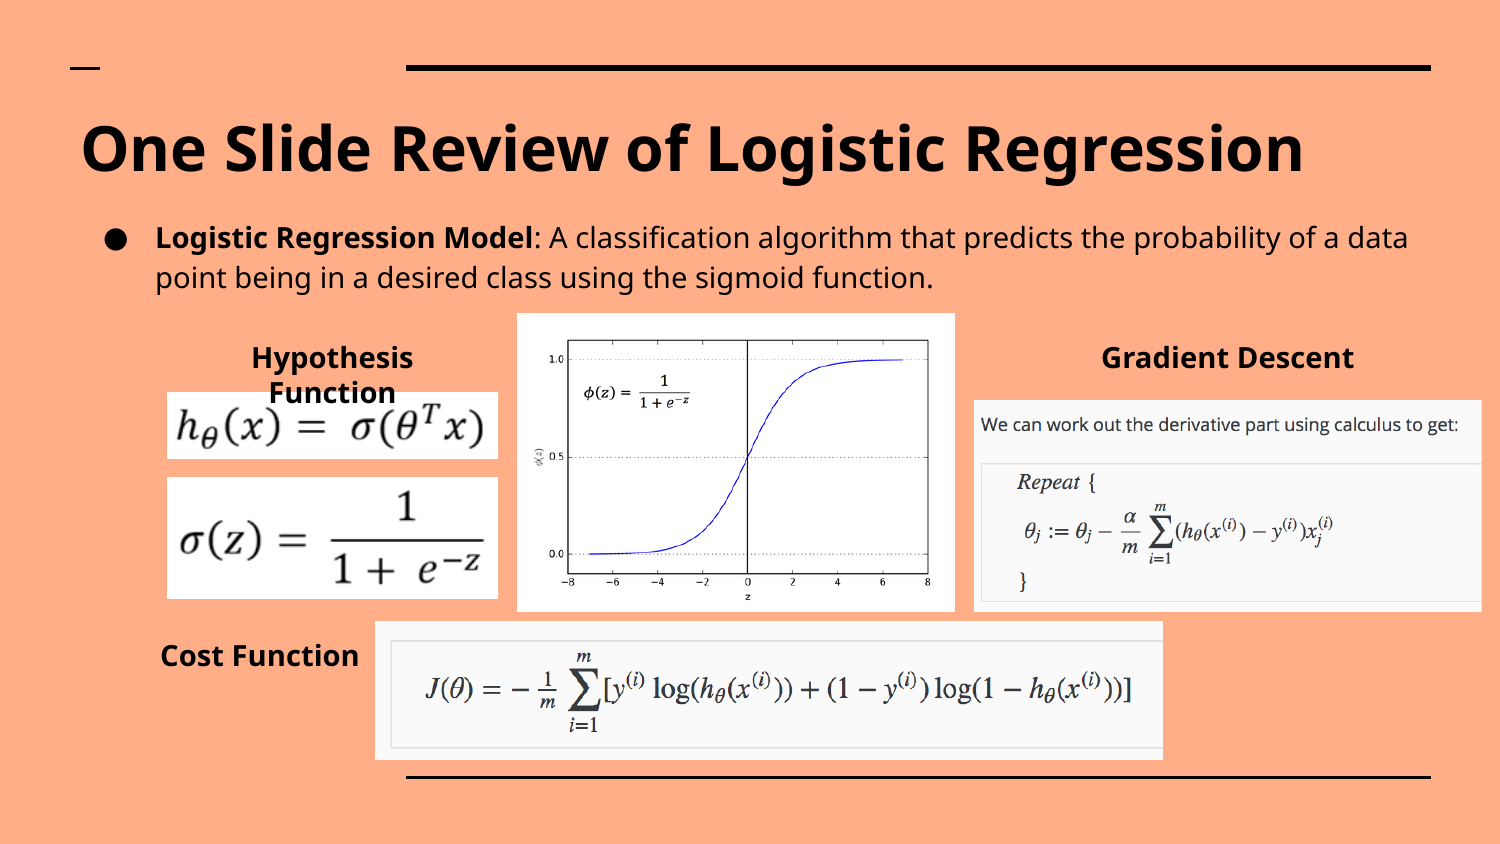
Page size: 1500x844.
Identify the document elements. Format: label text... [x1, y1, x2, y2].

picture [375, 621, 1163, 760]
text_box Gradient Descent [1078, 324, 1377, 384]
text_box Cost Function [136, 621, 374, 681]
picture [517, 313, 955, 612]
picture [166, 477, 499, 599]
text_box Hypothesis Function [183, 324, 482, 384]
picture [166, 392, 499, 460]
title One Slide Review of Logistic Regression [65, 94, 1344, 198]
picture [973, 400, 1482, 612]
list Logistic Regression Model: A classification algorithm that predicts the probability of a data point being in a desired class using the sigmoid function. [65, 198, 1474, 298]
